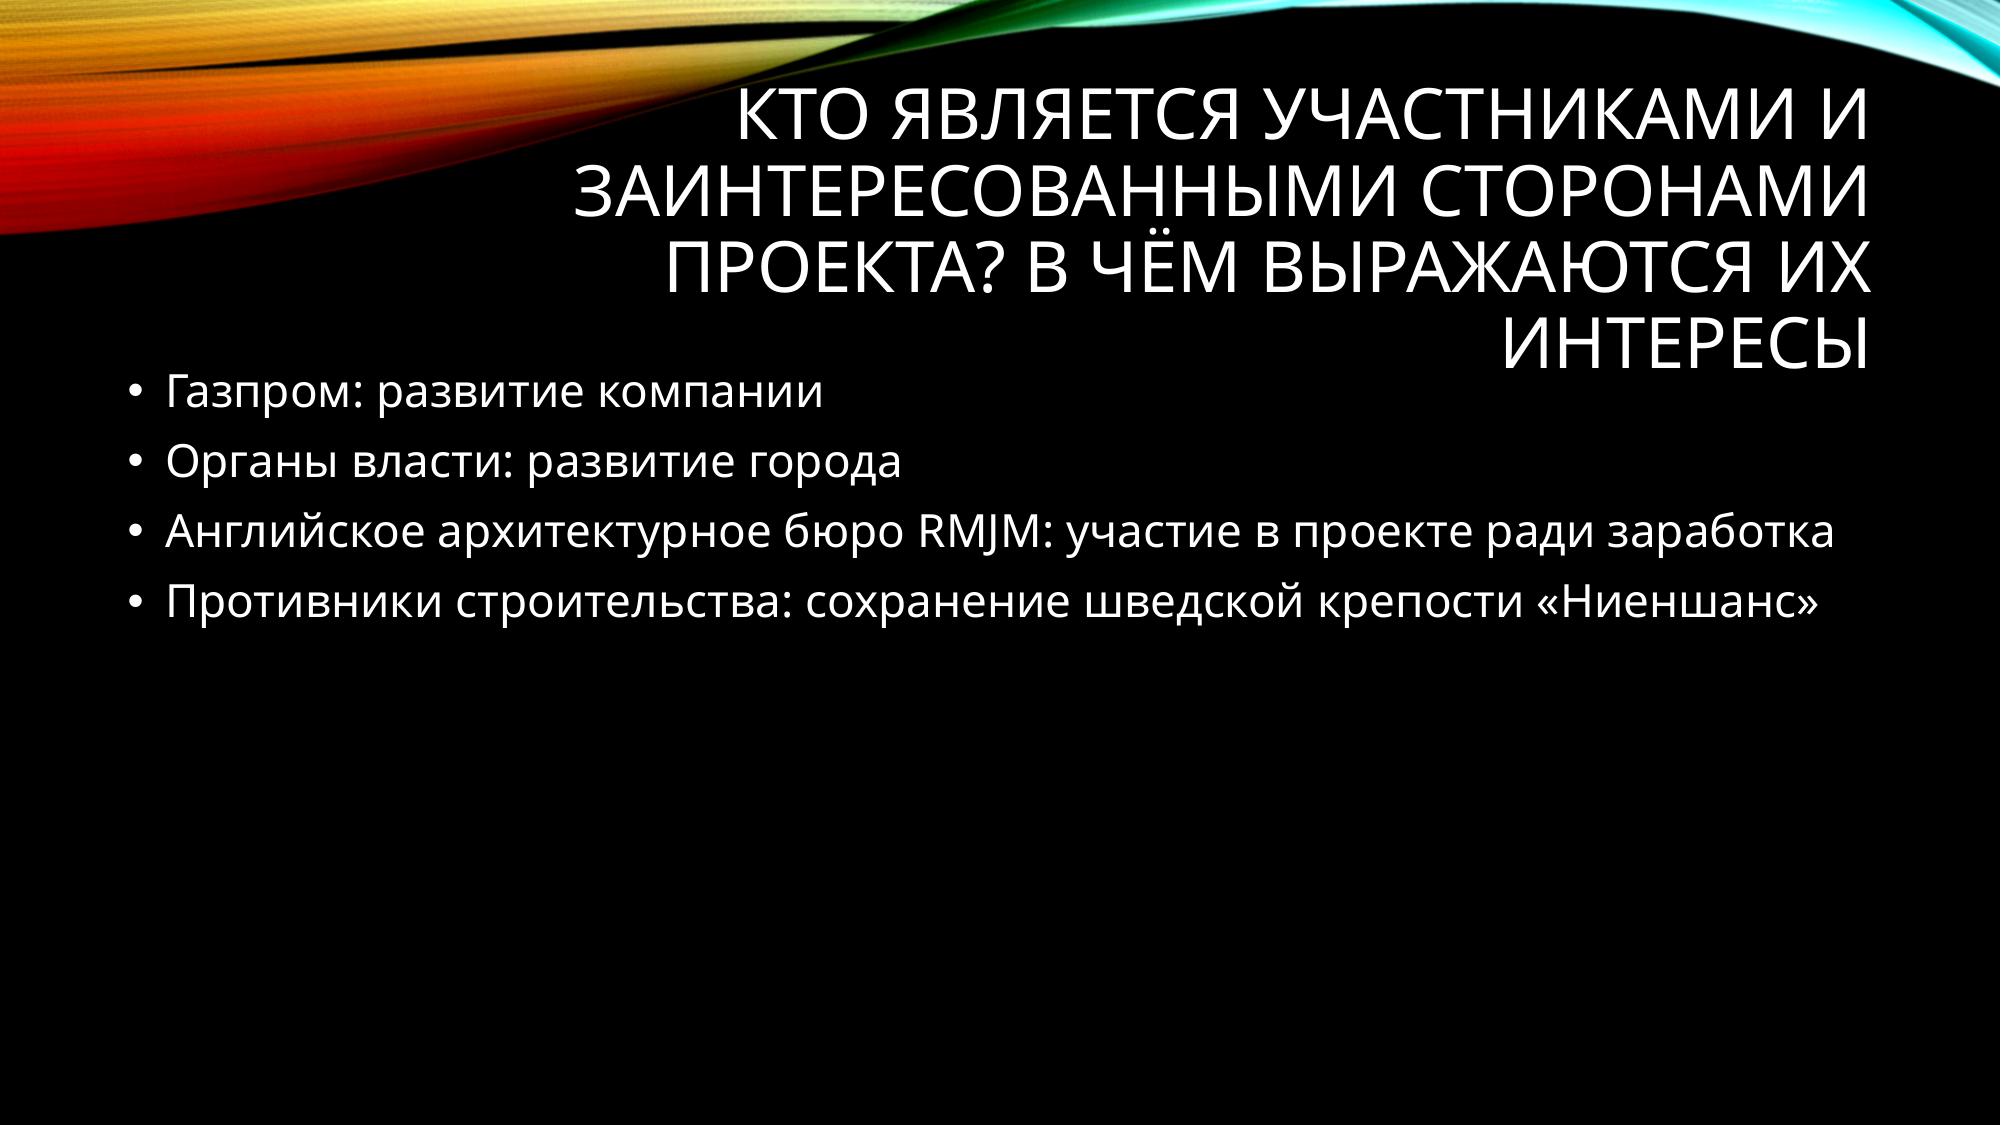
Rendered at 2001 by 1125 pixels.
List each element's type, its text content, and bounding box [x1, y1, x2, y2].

list Газпром: развитие компании Органы власти: развитие города Английское архитектурное бюро RMJM: участие в проекте ради заработка Противники строительства: сохранение шведской крепости «Ниеншанс» [112, 360, 1888, 1021]
title Кто является участниками и заинтересованными сторонами проекта? В чём выражаются их интересы [474, 125, 1888, 338]
picture [0, 0, 2000, 237]
